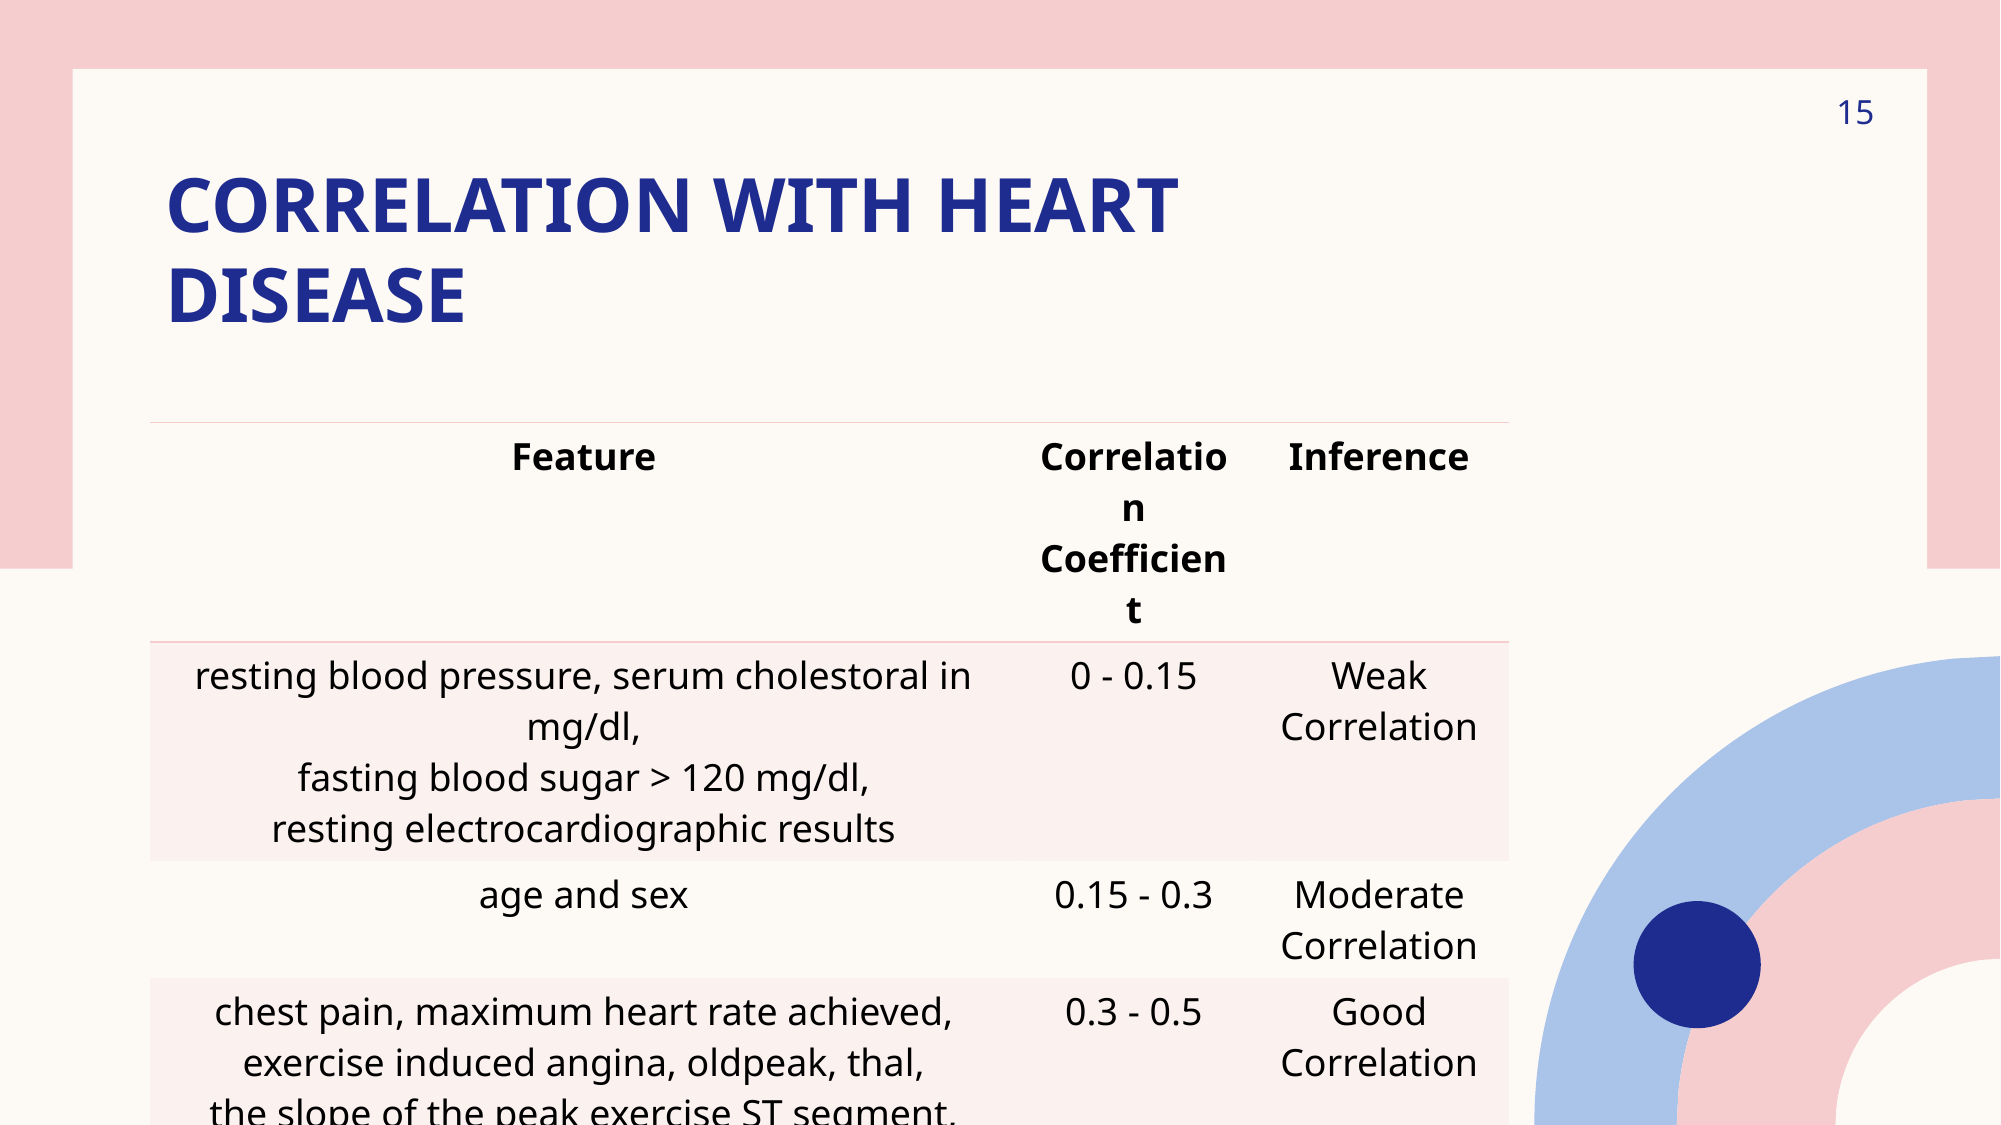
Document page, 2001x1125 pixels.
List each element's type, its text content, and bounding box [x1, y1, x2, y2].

table_cell 0 - 0.15 [1018, 643, 1250, 861]
table_cell resting blood pressure, serum cholestoral in mg/dl, fasting blood sugar > 120 mg/dl, resting electrocardiographic results [150, 643, 1018, 861]
title Correlation with Heart Disease [150, 158, 1402, 338]
table_cell Moderate Correlation [1250, 861, 1509, 978]
table_header Feature [150, 423, 1018, 641]
table_cell 0.15 - 0.3 [1018, 861, 1250, 978]
table_header Inference [1250, 423, 1509, 641]
slide_number 15 [1699, 75, 1875, 153]
table_header Correlation Coefficient [1018, 423, 1250, 641]
table_cell Weak Correlation [1250, 643, 1509, 861]
table_cell Good Correlation [1250, 978, 1509, 1125]
table_cell 0.3 - 0.5 [1018, 978, 1250, 1125]
table_cell age and sex [150, 861, 1018, 978]
table_cell chest pain, maximum heart rate achieved, exercise induced angina, oldpeak, thal, the slope of the peak exercise ST segment, number of major vessels coloured by fluoroscopy [150, 978, 1018, 1125]
